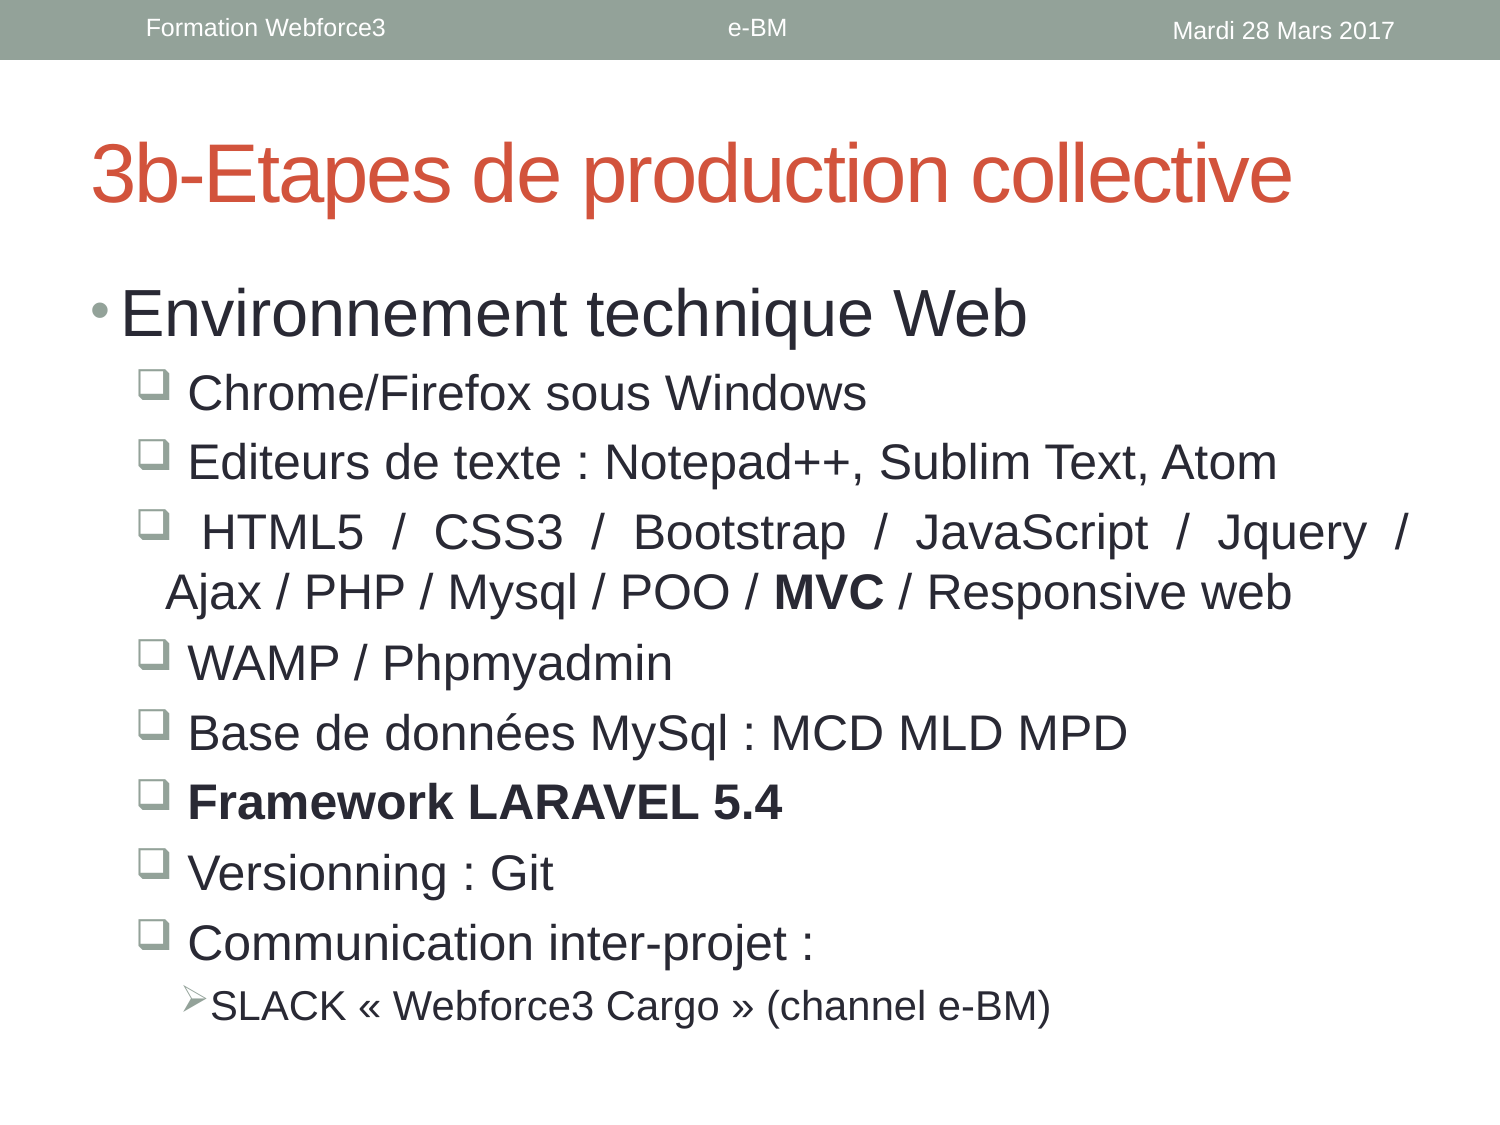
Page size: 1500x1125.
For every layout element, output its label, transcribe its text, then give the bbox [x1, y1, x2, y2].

footer Mardi 28 Mars 2017 [562, 3, 1411, 57]
title 3b-Etapes de production collective [75, 87, 1425, 250]
slide_number Formation Webforce3 e-BM [130, 0, 969, 54]
list Environnement technique Web Chrome/Firefox sous Windows Editeurs de texte : Notepad++, Sublim Text, Atom HTML5 / CSS3 / Bootstrap / JavaScript / Jquery / Ajax / PHP / Mysql / POO / MVC / Responsive web WAMP / Phpmyadmin Base de données MySql : MCD MLD MPD Framework LARAVEL 5.4 Versionning : Git Communication inter-projet : SLACK « Webforce3 Cargo » (channel e-BM) [75, 262, 1425, 1057]
